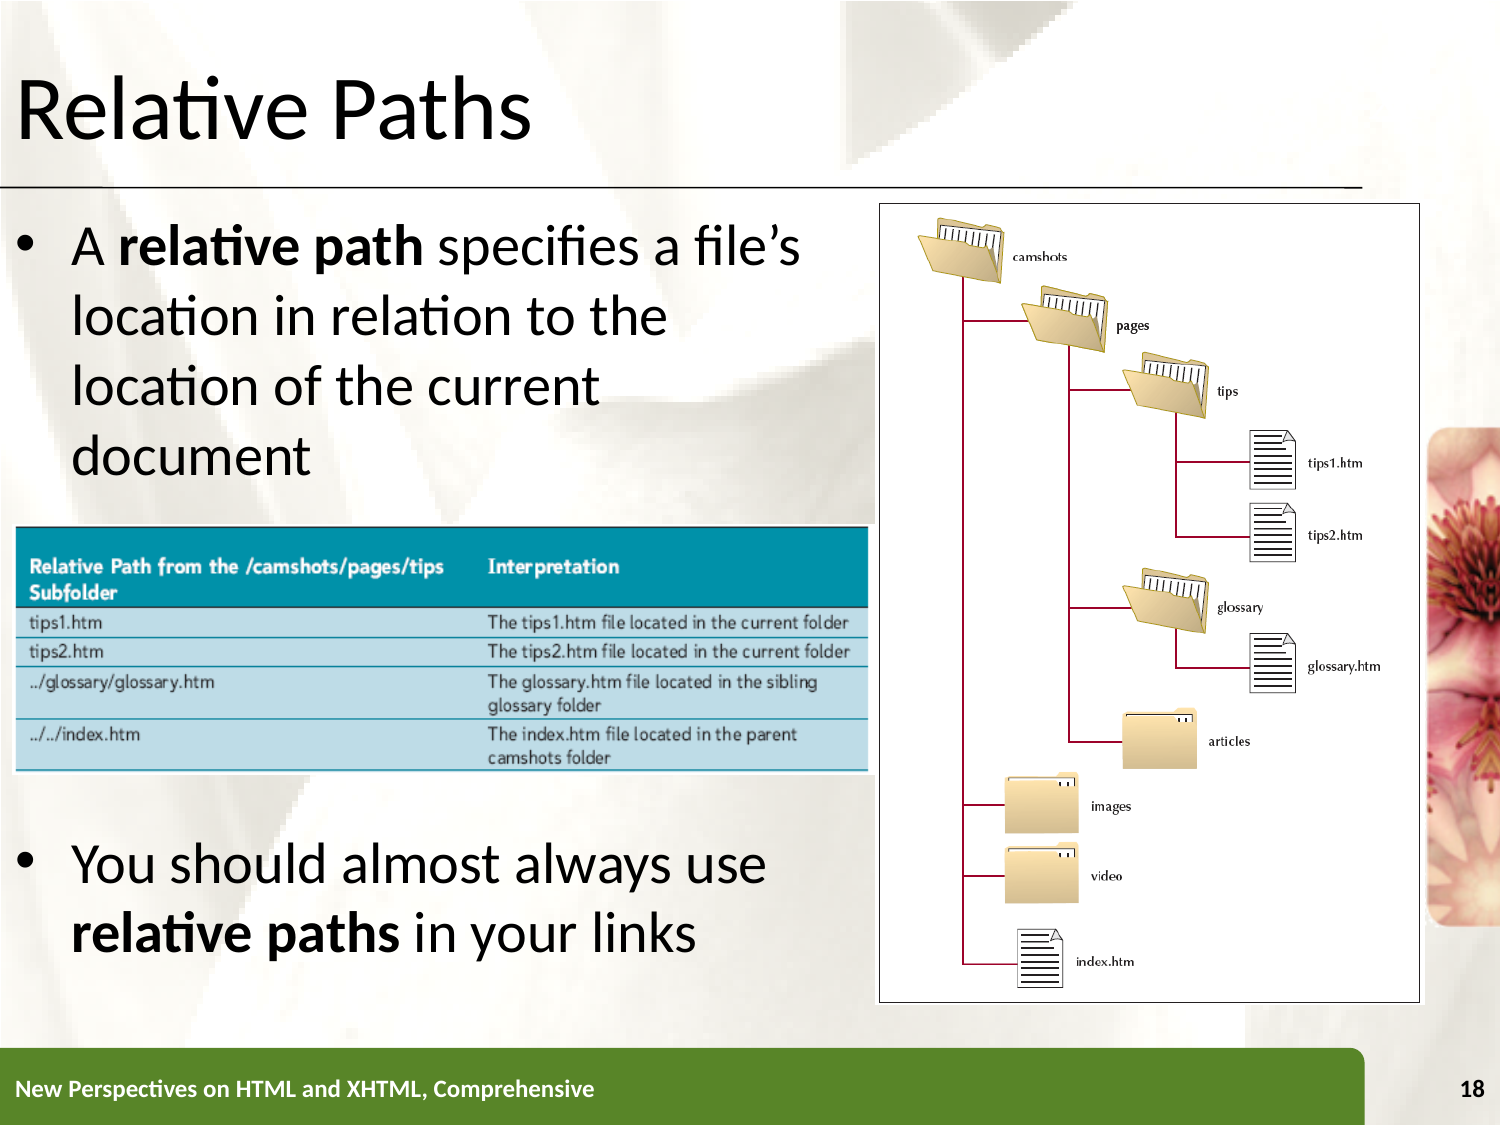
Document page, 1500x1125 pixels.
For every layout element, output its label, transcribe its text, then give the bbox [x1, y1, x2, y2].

picture [1425, 425, 1500, 930]
picture [12, 524, 876, 776]
list A relative path specifies a file’s location in relation to the location of the current document You should almost always use relative paths in your links [0, 199, 863, 1006]
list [874, 199, 1425, 1006]
slide_number 18 [1412, 1050, 1500, 1125]
title Relative Paths [0, 24, 1363, 181]
footer New Perspectives on HTML and XHTML, Comprehensive [0, 1050, 1350, 1125]
